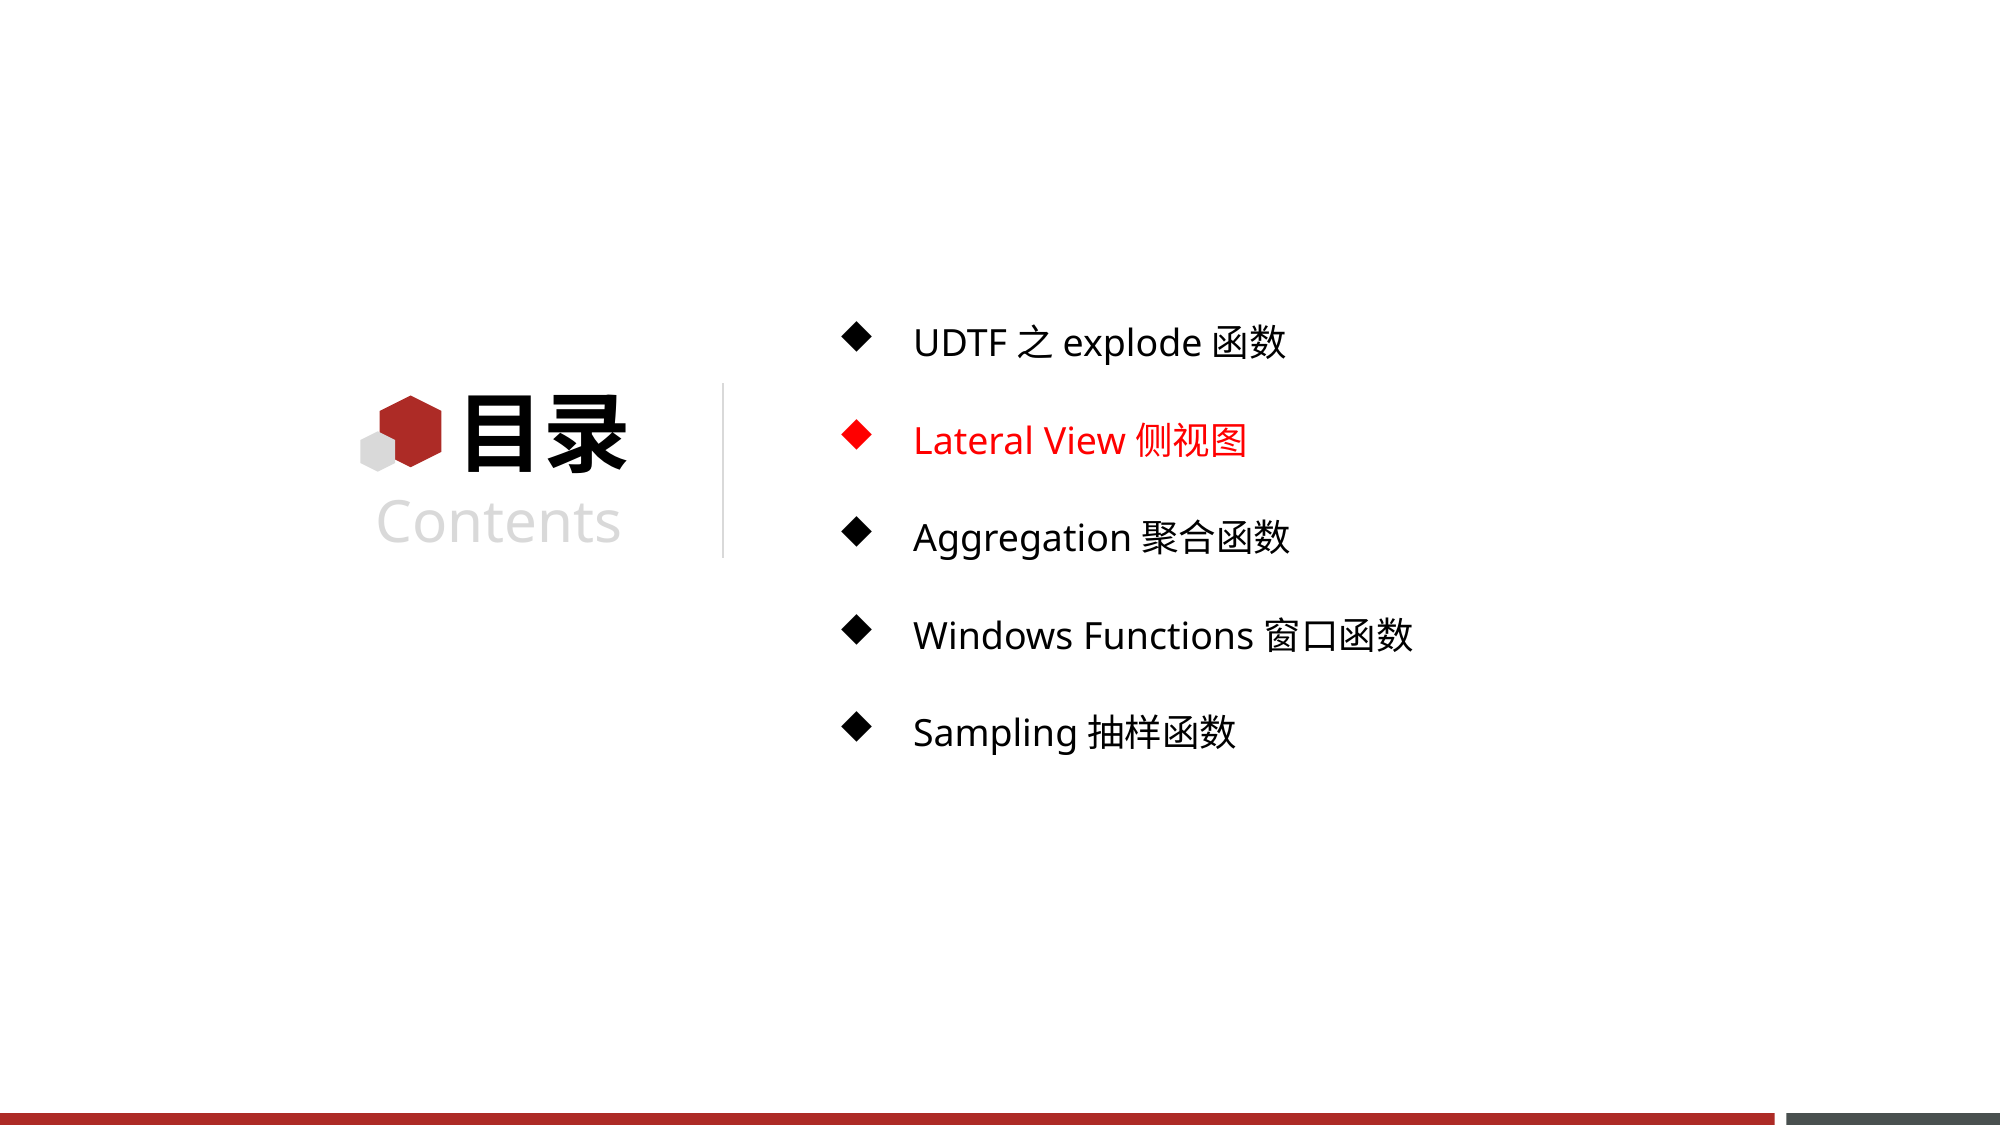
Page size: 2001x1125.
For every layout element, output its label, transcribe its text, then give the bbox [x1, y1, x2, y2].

list UDTF之explode函数 Lateral View侧视图 Aggregation聚合函数 Windows Functions窗口函数 Sampling抽样函数 [823, 165, 1804, 864]
